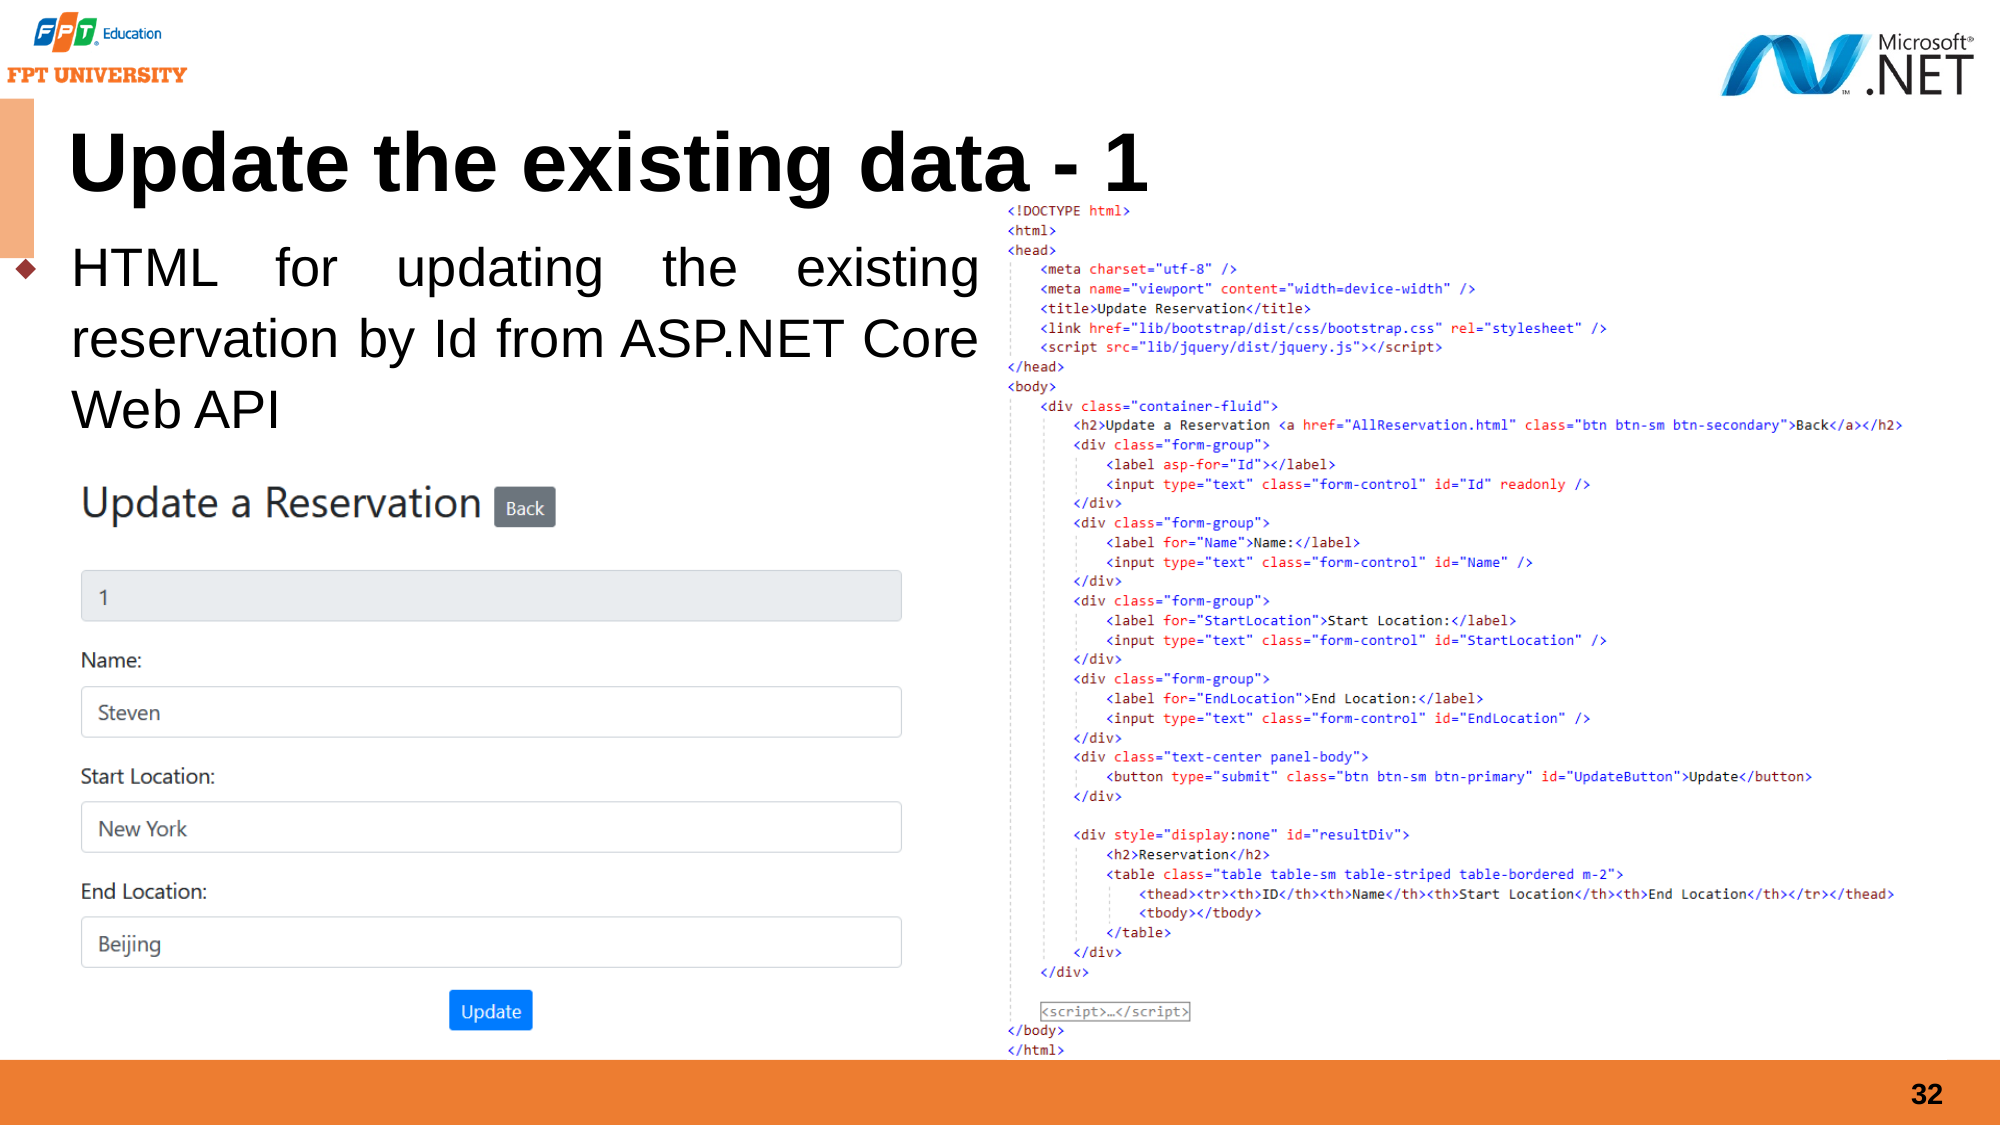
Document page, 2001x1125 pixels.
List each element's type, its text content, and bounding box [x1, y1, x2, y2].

title Update the existing data - 1 [53, 111, 2000, 218]
picture [0, 0, 194, 93]
picture [69, 478, 913, 1037]
picture [1685, 0, 2001, 129]
list HTML for updating the existing reservation by Id from ASP.NET Core Web API [0, 217, 997, 1057]
picture [1007, 203, 1947, 1060]
slide_number 32 [1508, 1063, 1959, 1123]
